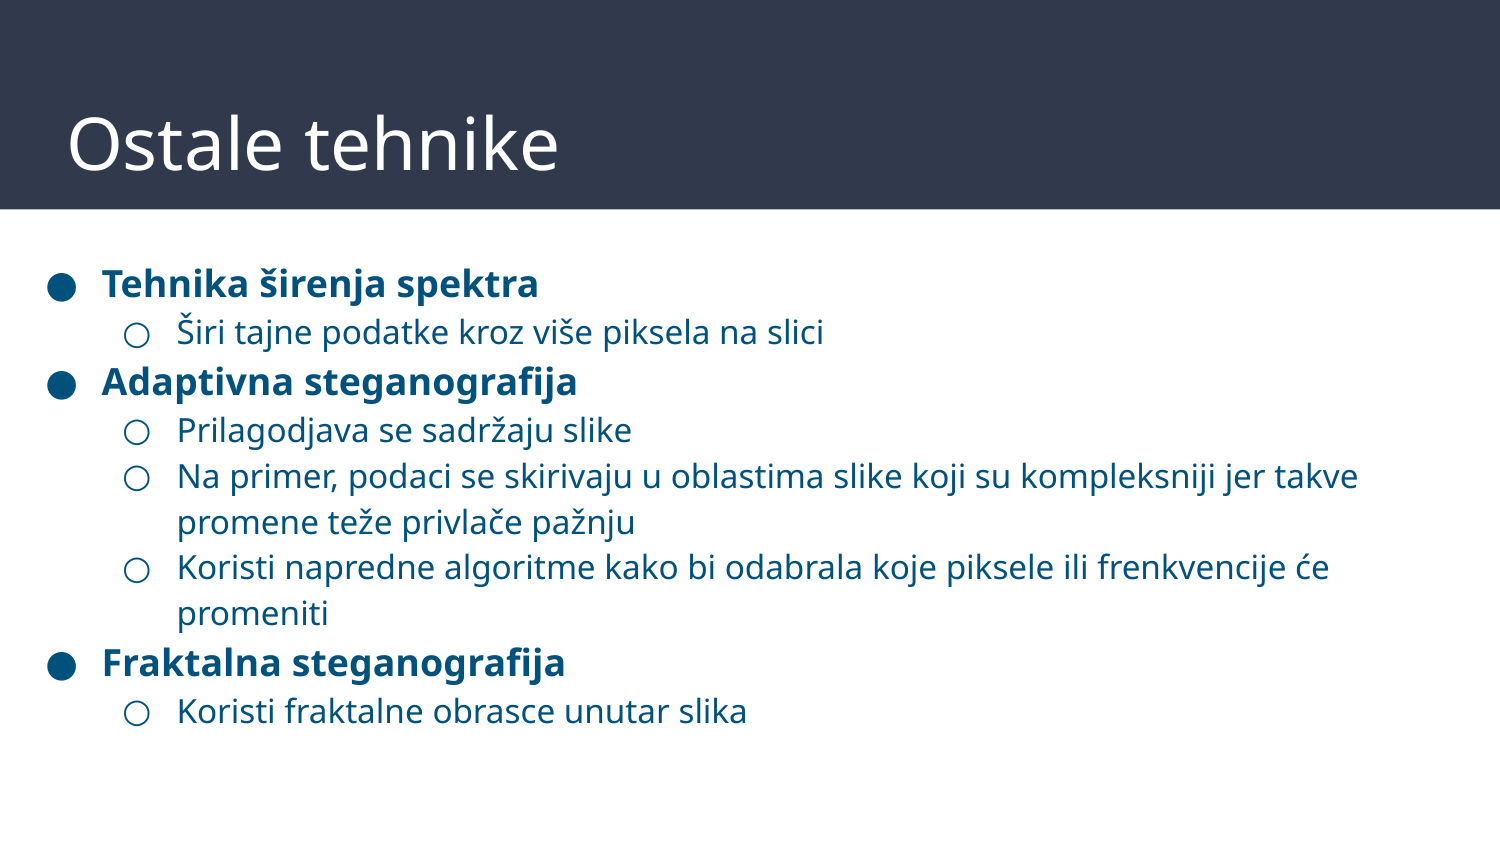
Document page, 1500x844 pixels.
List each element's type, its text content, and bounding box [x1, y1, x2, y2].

title Ostale tehnike [51, 82, 1449, 185]
text_box Tehnika širenja spektra Širi tajne podatke kroz više piksela na slici Adaptivna steganografija Prilagodjava se sadržaju slike Na primer, podaci se skirivaju u oblastima slike koji su kompleksniji jer takve promene teže privlače pažnju Koristi napredne algoritme kako bi odabrala koje piksele ili frenkvencije će promeniti Fraktalna steganografija Koristi fraktalne obrasce unutar slika [11, 238, 1489, 844]
